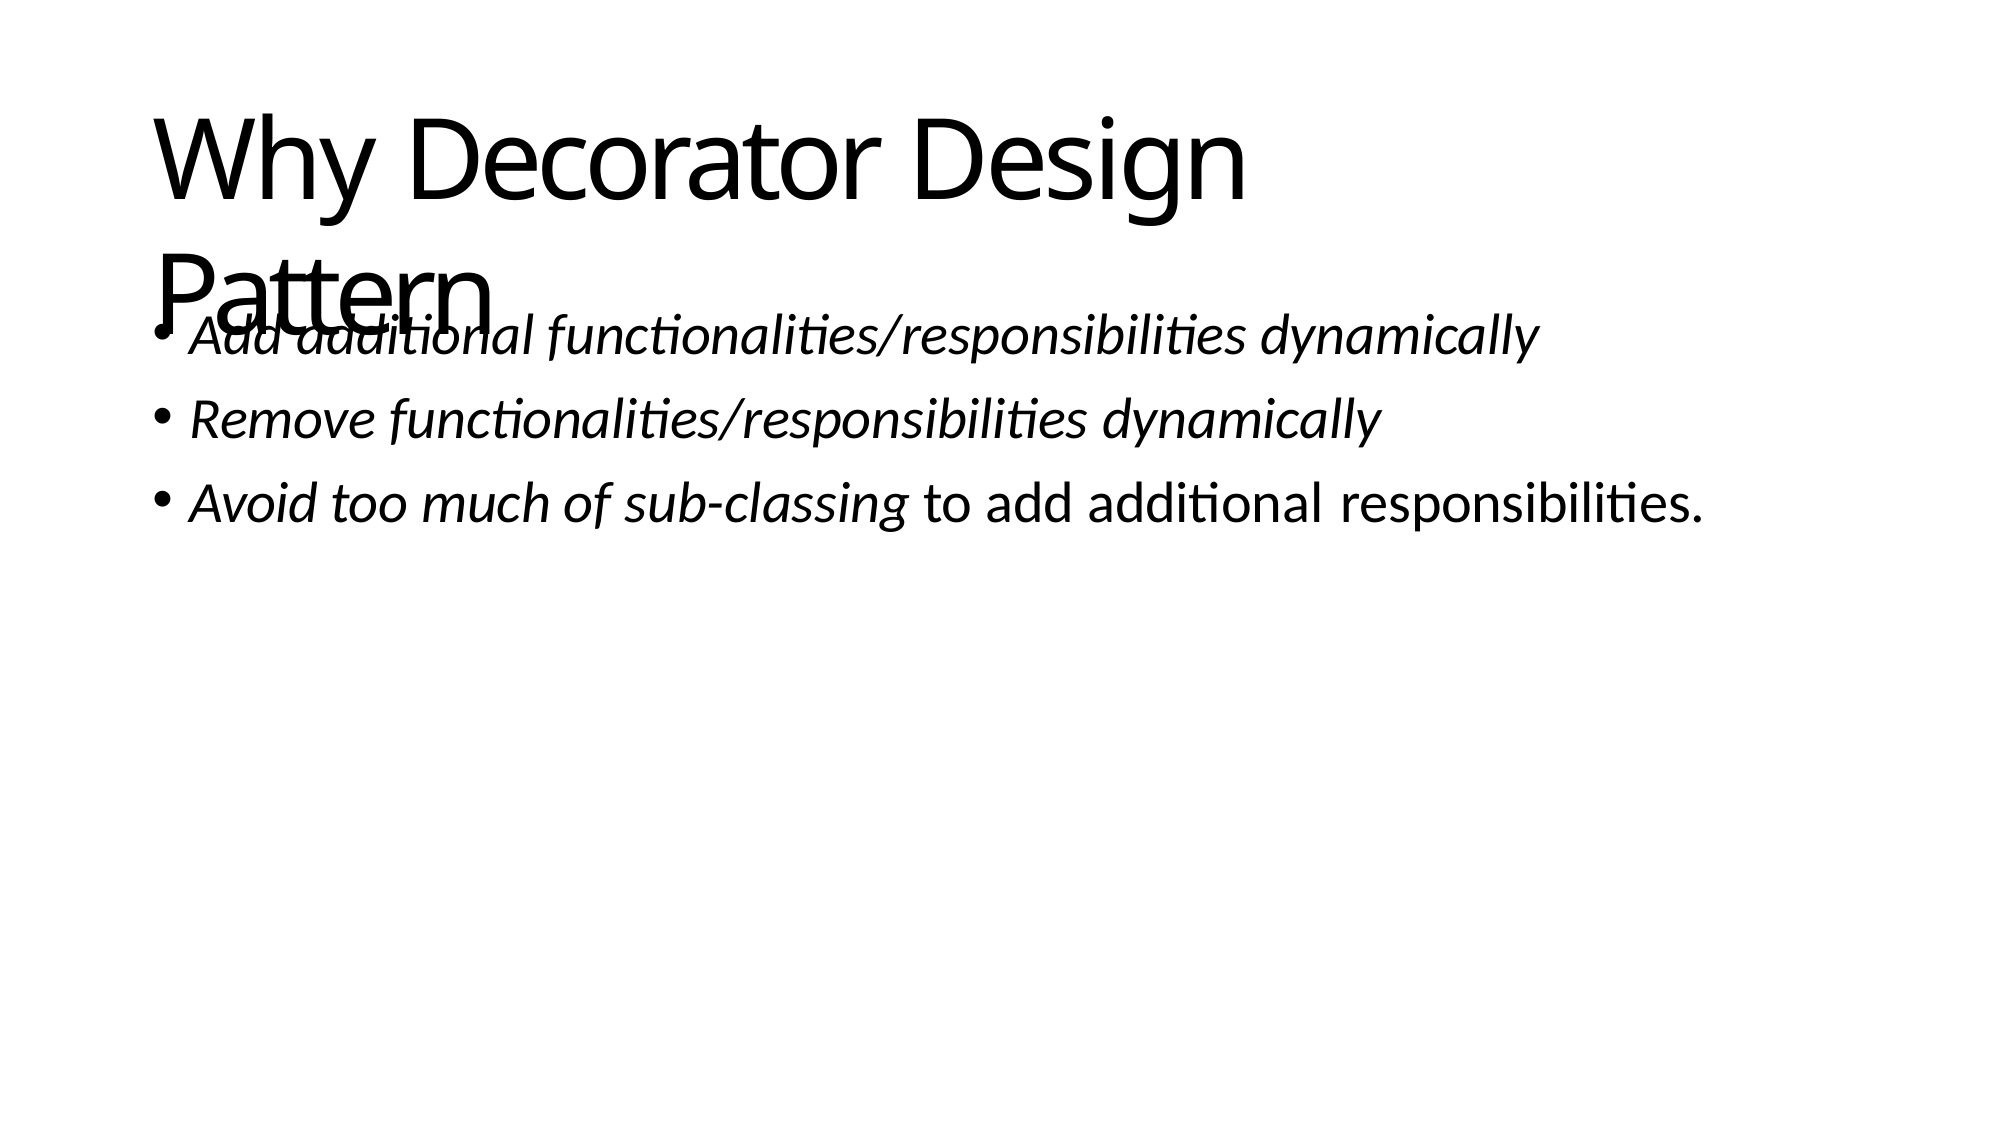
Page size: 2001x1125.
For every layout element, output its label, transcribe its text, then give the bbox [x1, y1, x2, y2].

title Why Decorator Design Pattern [150, 85, 1497, 280]
text_box Add additional functionalities/responsibilities dynamically Remove functionalities/responsibilities dynamically Avoid too much of sub-classing to add additional responsibilities. [150, 280, 1718, 534]
